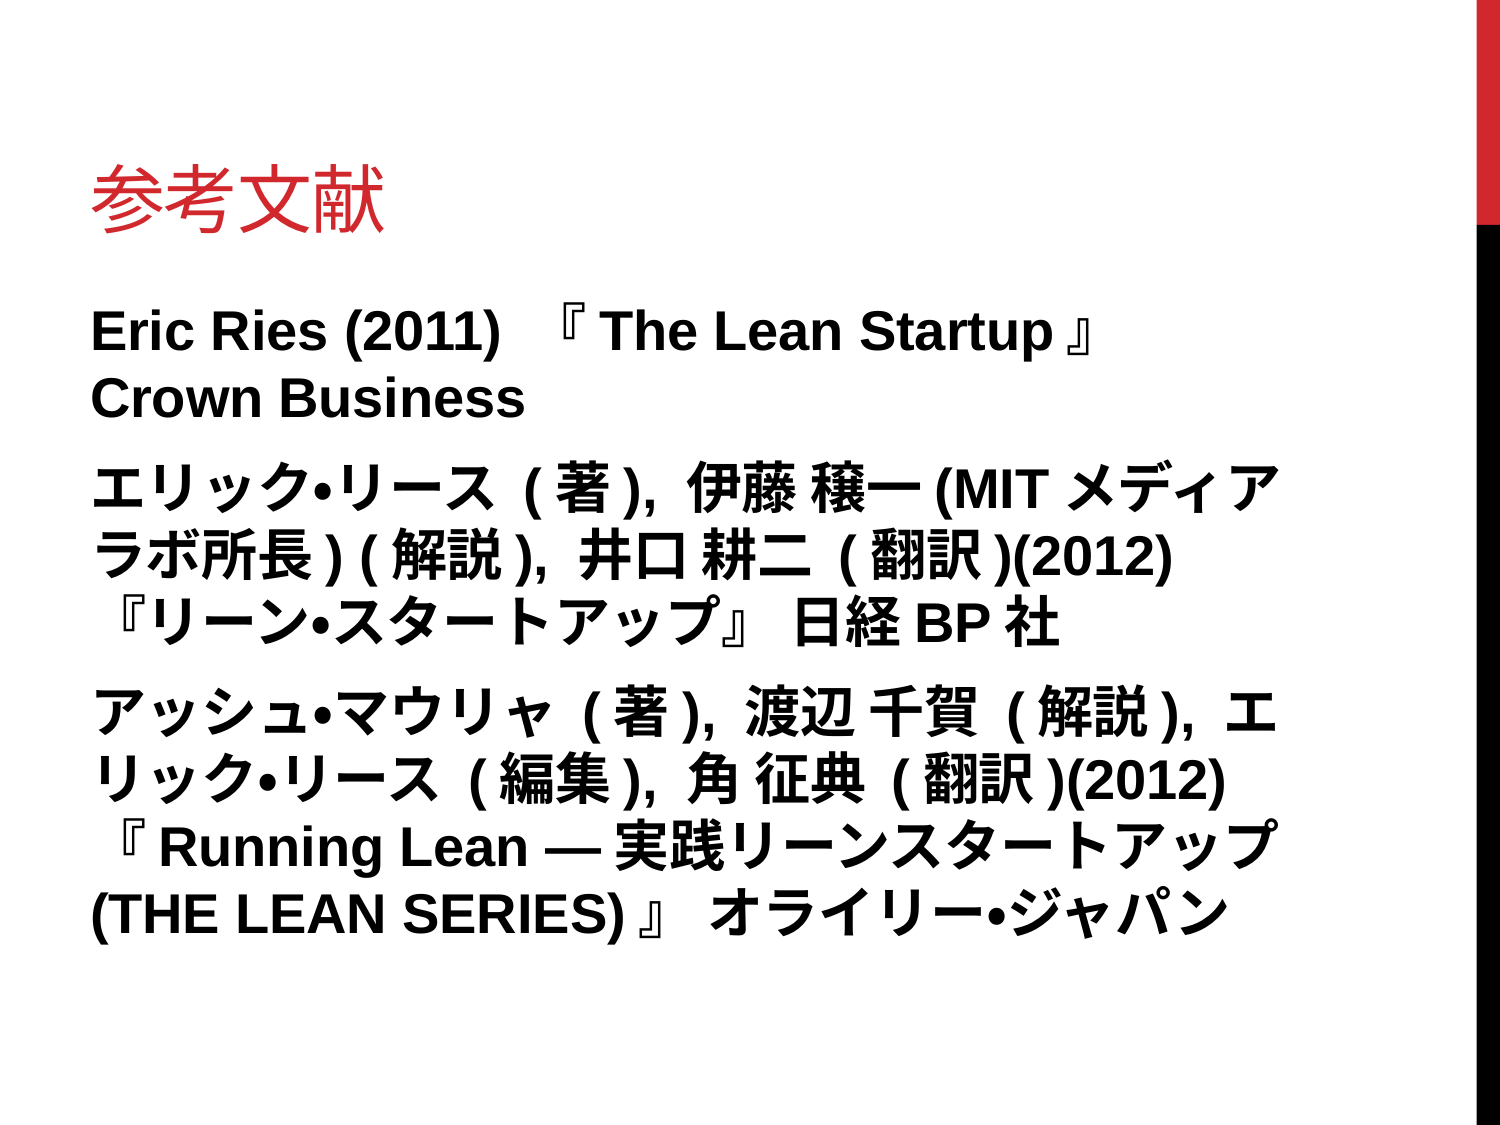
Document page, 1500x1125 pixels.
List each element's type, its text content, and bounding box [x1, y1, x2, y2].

list Eric Ries (2011) 『The Lean Startup』 Crown Business エリック・リース (著), 伊藤 穣一(MITメディアラボ所長) (解説), 井口 耕二 (翻訳)(2012)『リーン・スタートアップ』 日経BP社 アッシュ・マウリャ (著), 渡辺 千賀 (解説), エリック・リース (編集), 角 征典 (翻訳)(2012)『Running Lean ―実践リーンスタートアップ (THE LEAN SERIES)』 オライリー・ジャパン [75, 287, 1325, 1005]
title 参考文献 [75, 25, 1025, 250]
